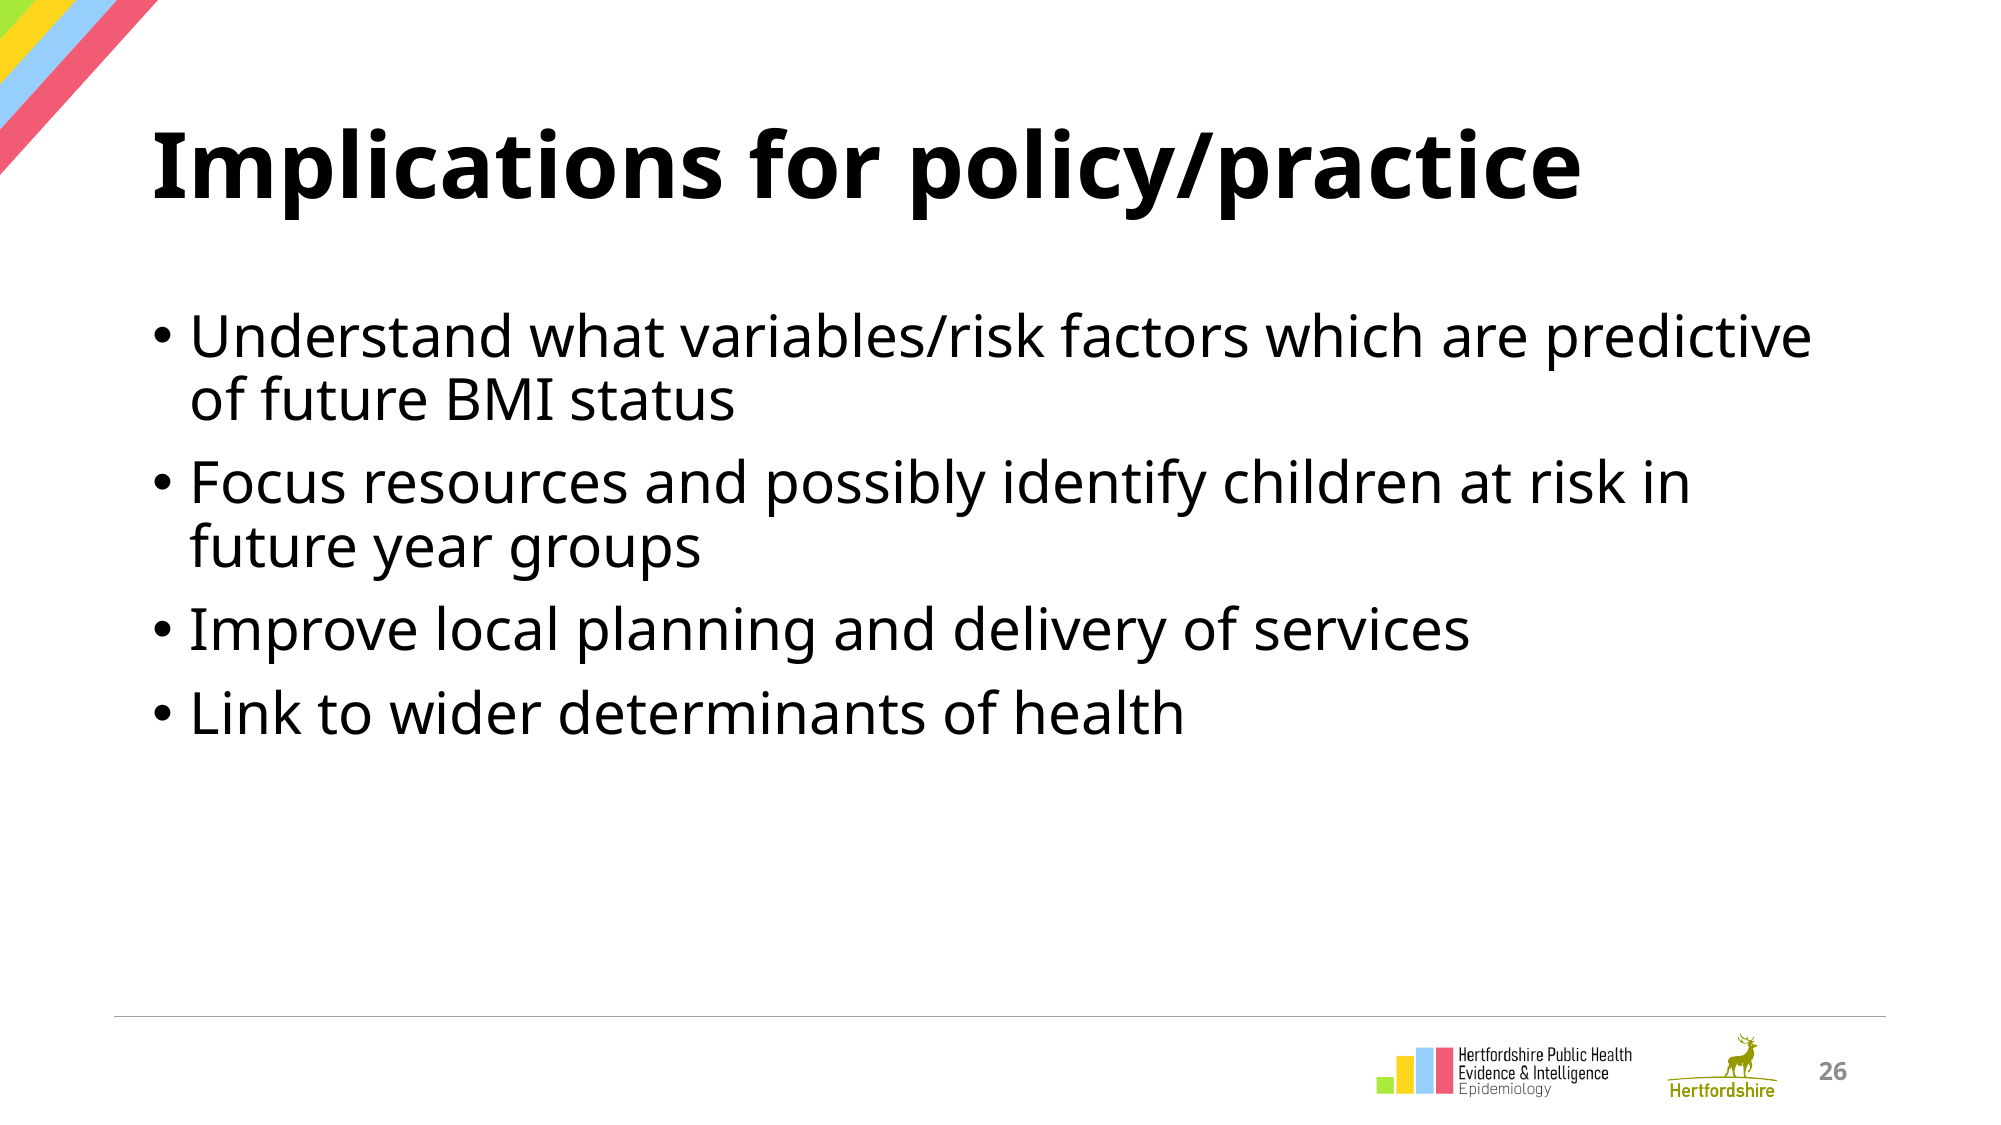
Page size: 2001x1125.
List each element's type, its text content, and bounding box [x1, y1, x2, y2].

slide_number 26 [1412, 1042, 1863, 1103]
picture [1371, 1042, 1804, 1125]
list Understand what variables/risk factors which are predictive of future BMI status Focus resources and possibly identify children at risk in future year groups Improve local planning and delivery of services Link to wider determinants of health [137, 299, 1863, 1014]
title Implications for policy/practice [137, 59, 1863, 278]
picture [1640, 1017, 1804, 1042]
